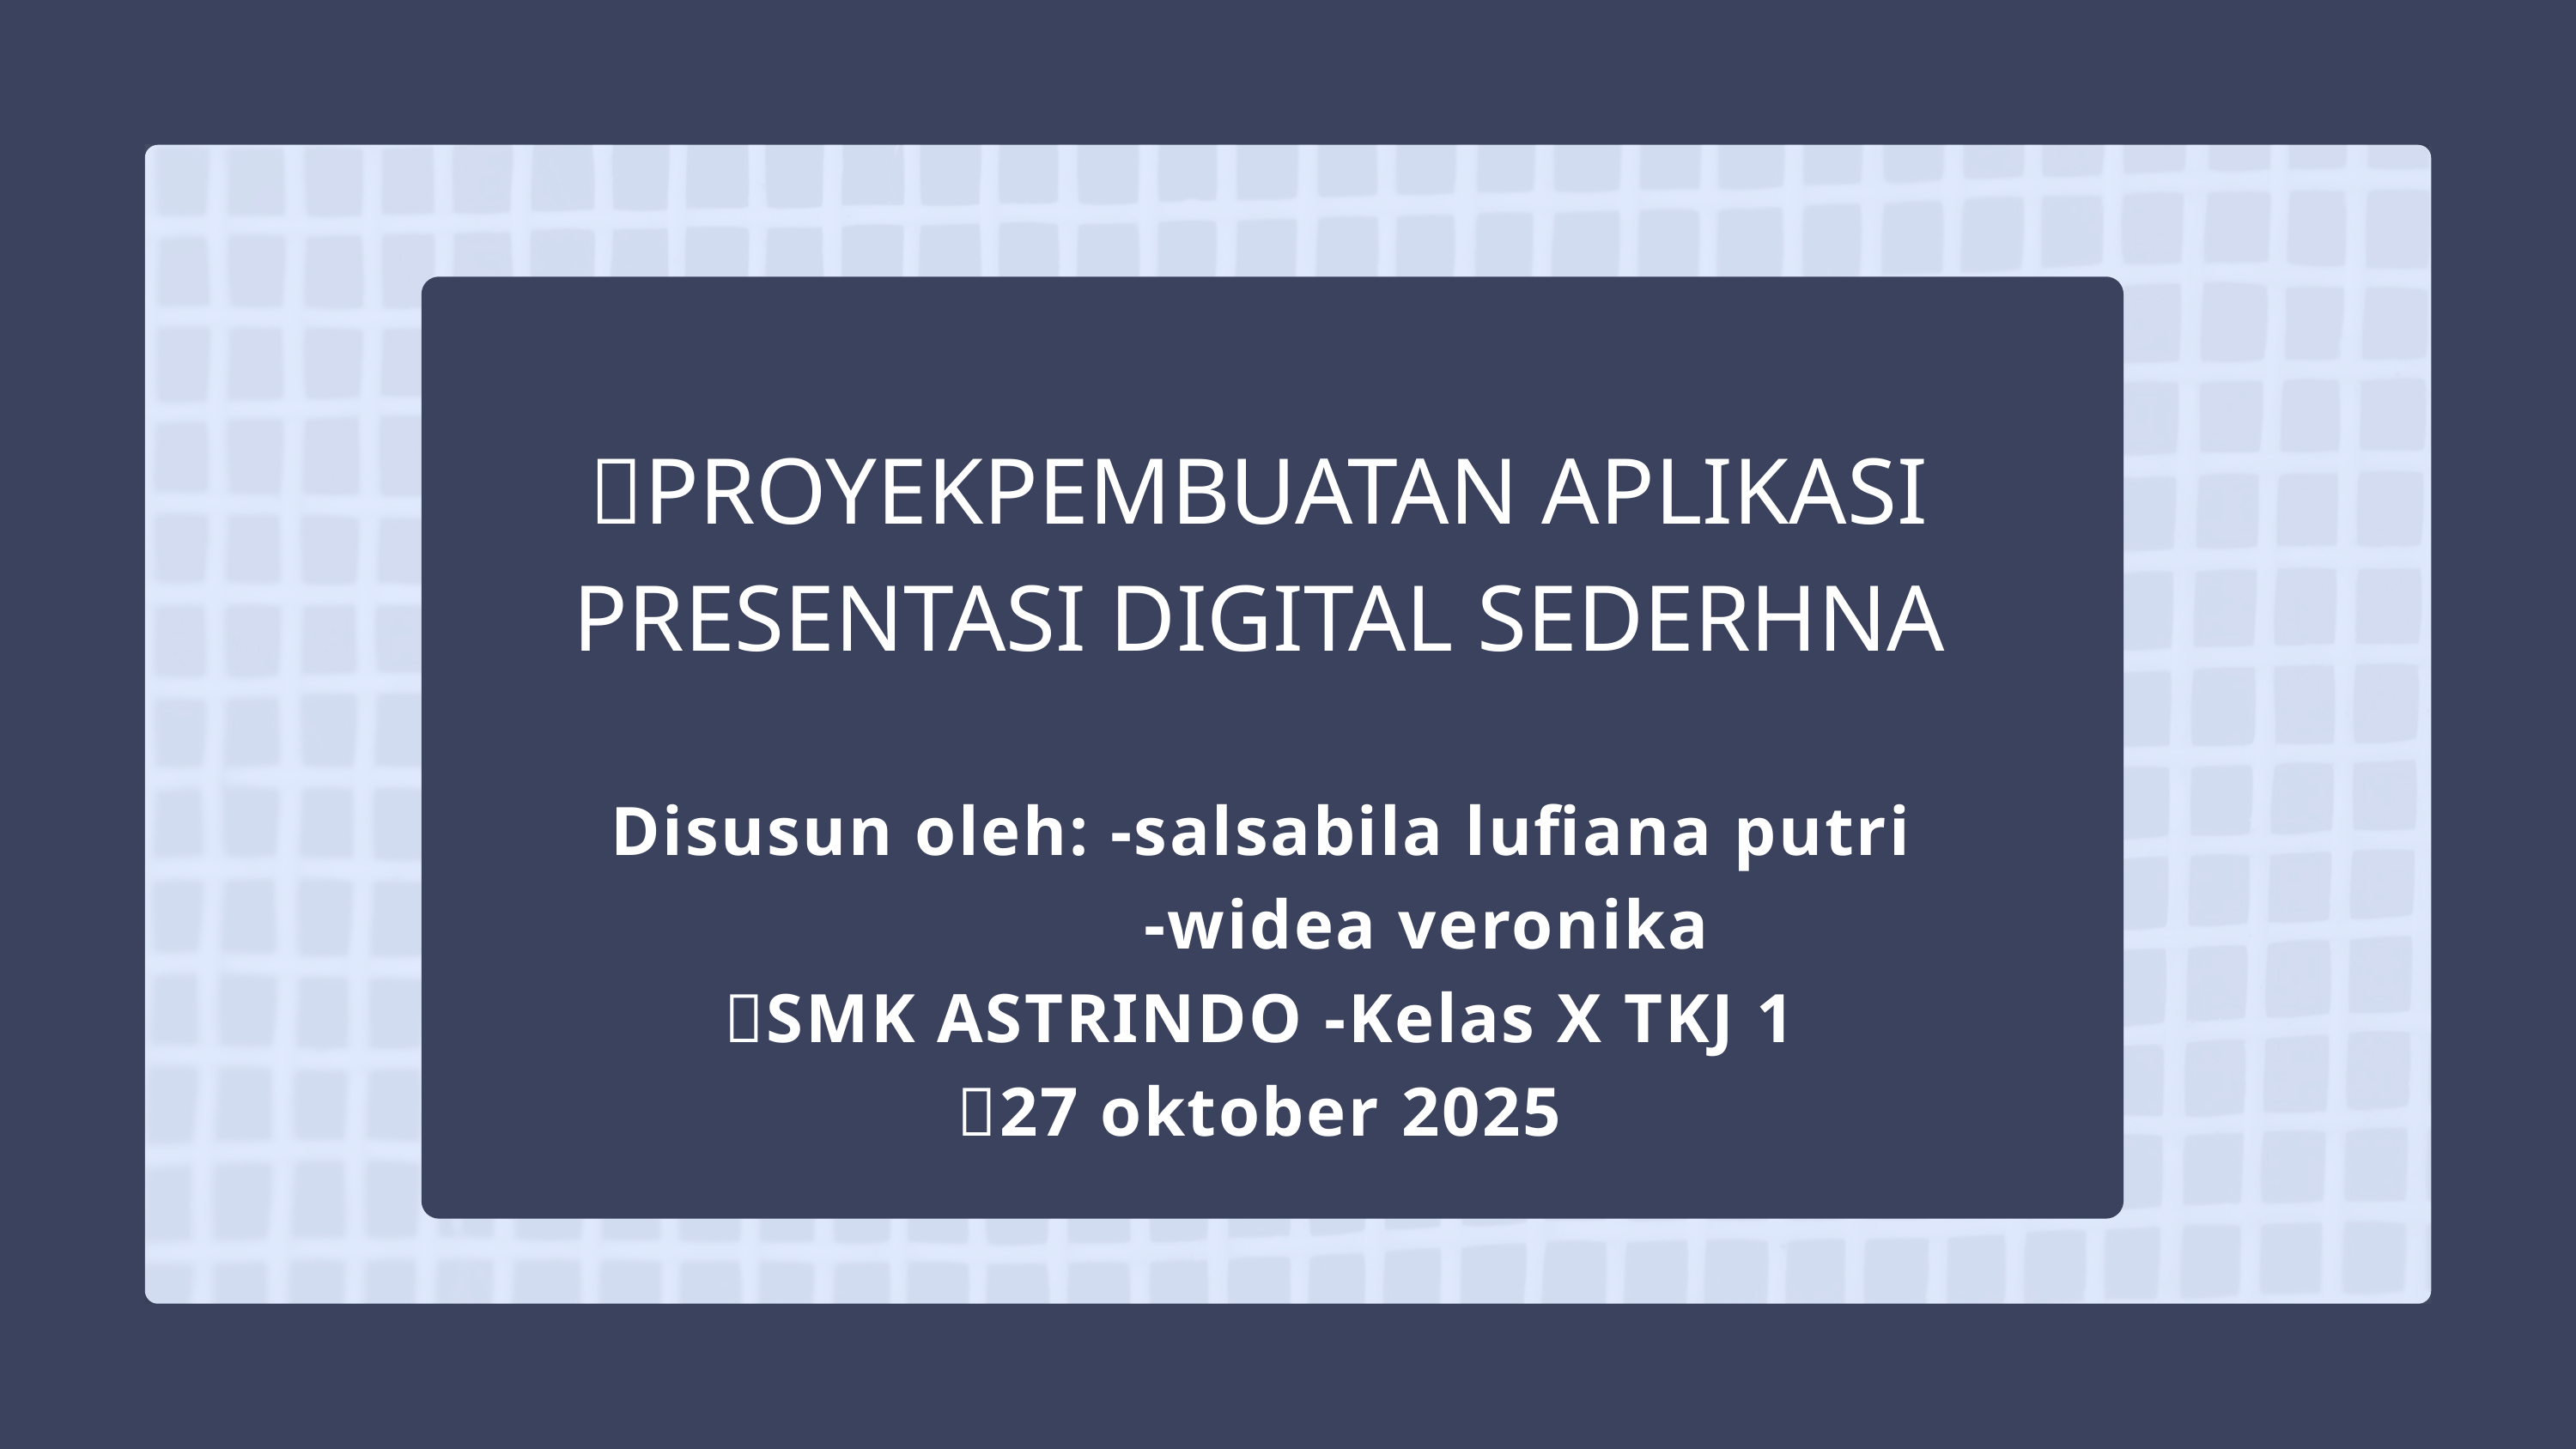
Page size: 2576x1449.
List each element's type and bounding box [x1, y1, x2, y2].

text_box [144, 144, 2432, 1304]
text_box [421, 276, 2124, 1219]
